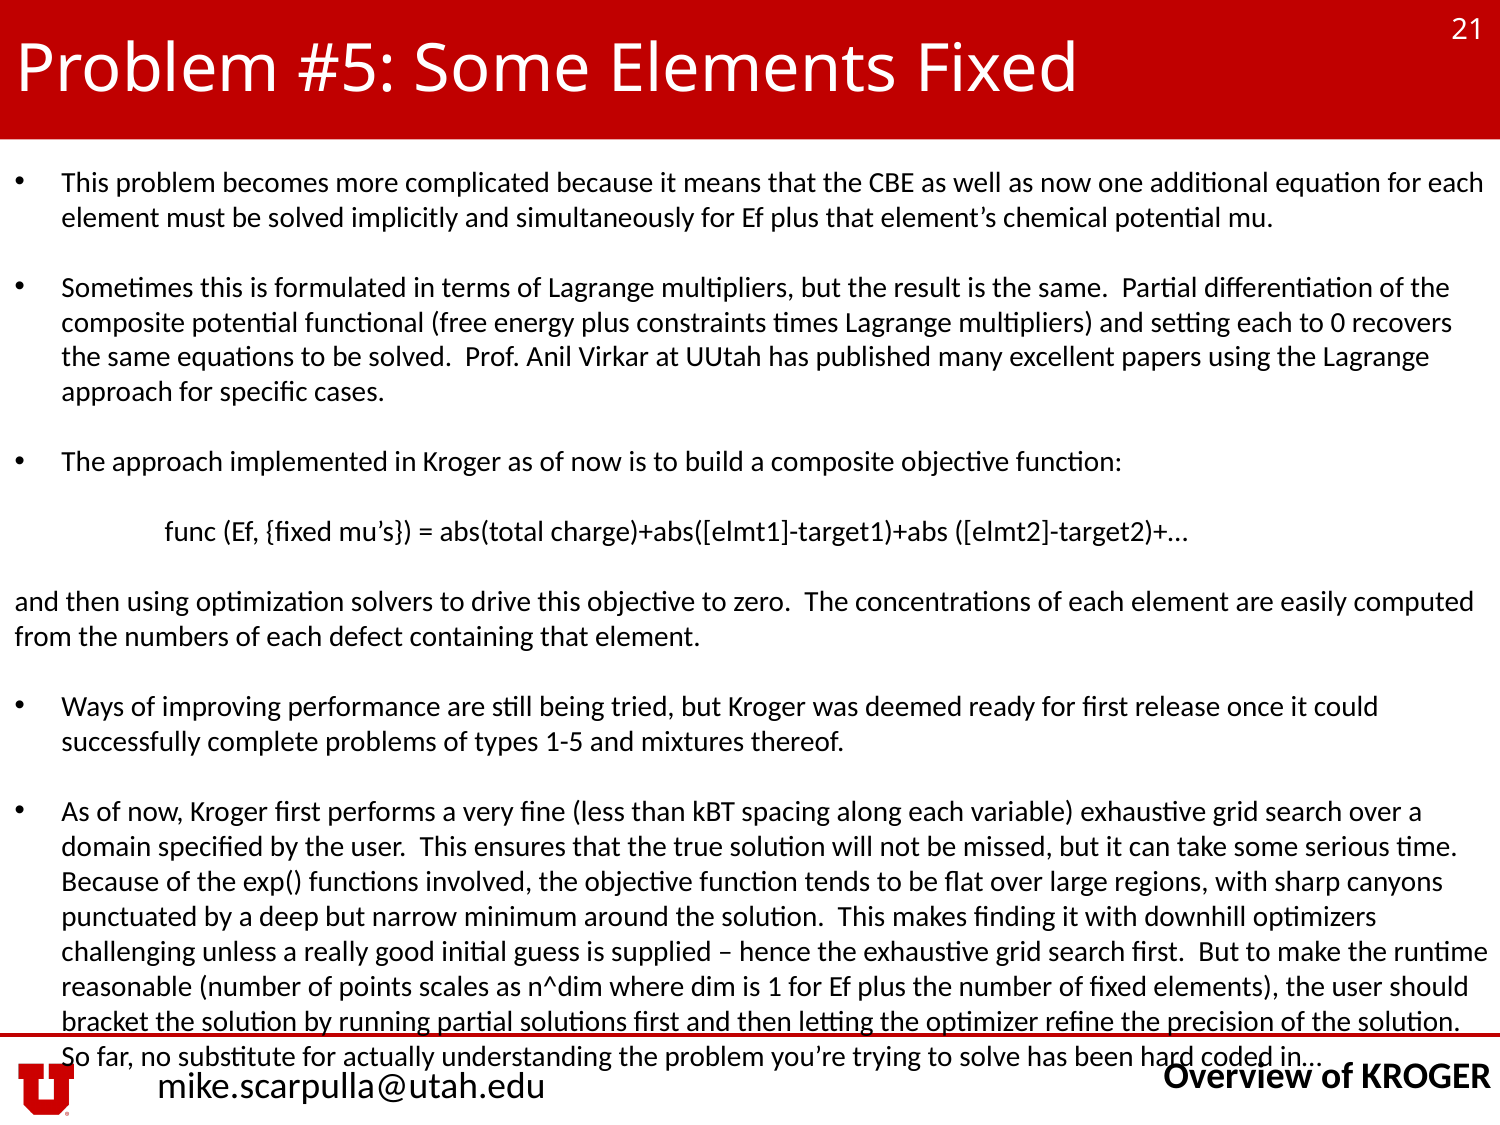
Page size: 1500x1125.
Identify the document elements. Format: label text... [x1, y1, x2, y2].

slide_number 21 [1404, 0, 1500, 60]
title Problem #5: Some Elements Fixed [0, 0, 1500, 140]
text_box This problem becomes more complicated because it means that the CBE as well as now one additional equation for each element must be solved implicitly and simultaneously for Ef plus that element’s chemical potential mu. Sometimes this is formulated in terms of Lagrange multipliers, but the result is the same. Partial differentiation of the composite potential functional (free energy plus constraints times Lagrange multipliers) and setting each to 0 recovers the same equations to be solved. Prof. Anil Virkar at UUtah has published many excellent papers using the Lagrange approach for specific cases. The approach implemented in Kroger as of now is to build a composite objective function: func (Ef, {fixed mu’s}) = abs(total charge)+abs([elmt1]-target1)+abs ([elmt2]-target2)+… and then using optimization solvers to drive this objective to zero. The concentrations of each element are easily computed from the numbers of each defect containing that element. Ways of improving performance are still being tried, but Kroger was deemed ready for first release once it could successfully complete problems of types 1-5 and mixtures thereof. As of now, Kroger first performs a very fine (less than kBT spacing along each variable) exhaustive grid search over a domain specified by the user. This ensures that the true solution will not be missed, but it can take some serious time. Because of the exp() functions involved, the objective function tends to be flat over large regions, with sharp canyons punctuated by a deep but narrow minimum around the solution. This makes finding it with downhill optimizers challenging unless a really good initial guess is supplied – hence the exhaustive grid search first. But to make the runtime reasonable (number of points scales as n^dim where dim is 1 for Ef plus the number of fixed elements), the user should bracket the solution by running partial solutions first and then letting the optimizer refine the precision of the solution. So far, no substitute for actually understanding the problem you’re trying to solve has been hard coded in… [0, 155, 1500, 1125]
